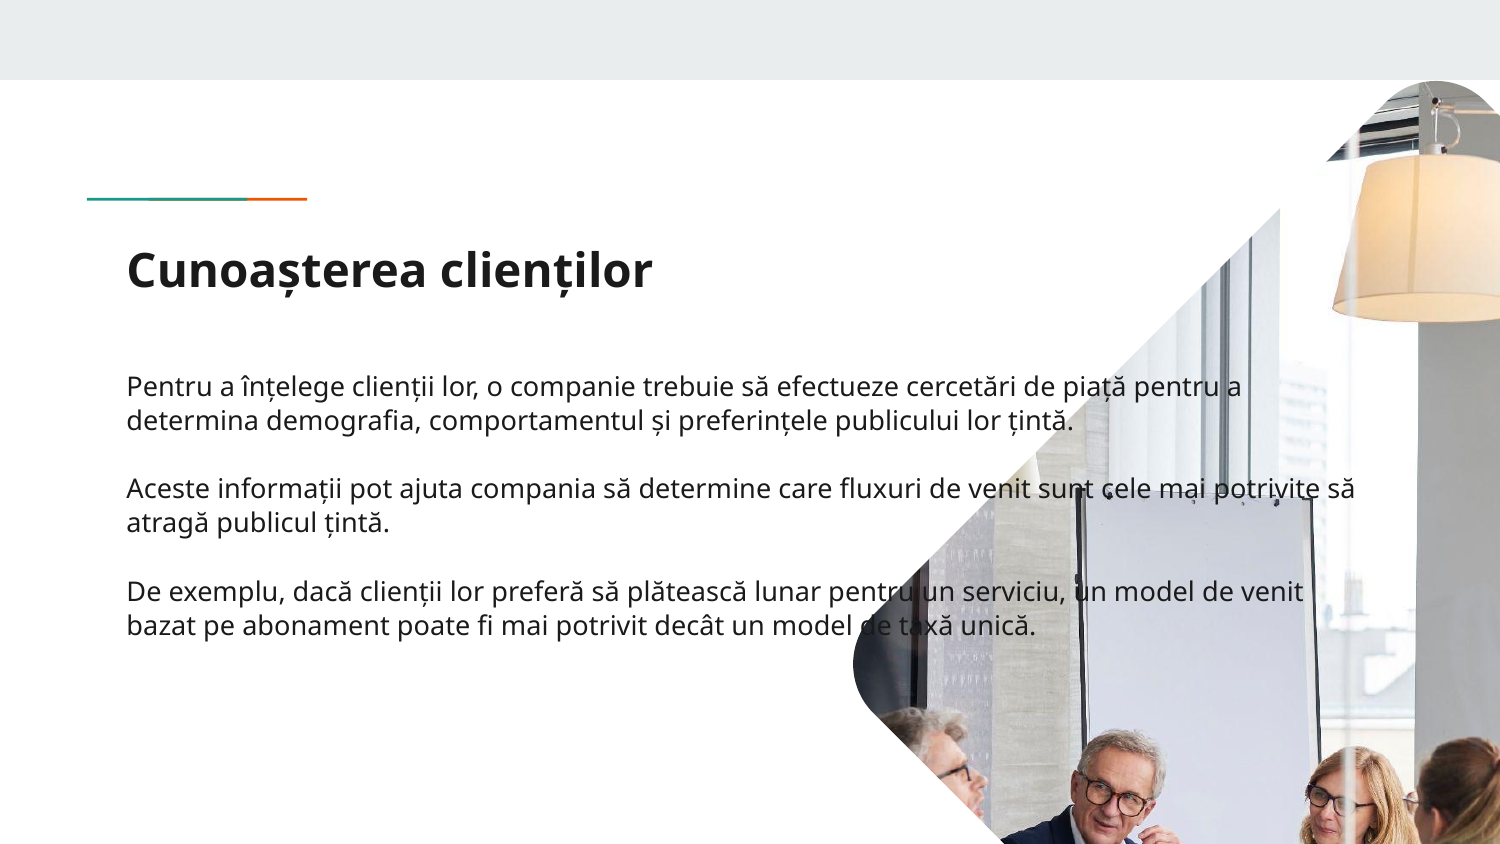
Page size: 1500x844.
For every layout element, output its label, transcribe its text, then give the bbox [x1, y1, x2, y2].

list Pentru a înțelege clienții lor, o companie trebuie să efectueze cercetări de piață pentru a determina demografia, comportamentul și preferințele publicului lor țintă. Aceste informații pot ajuta compania să determine care fluxuri de venit sunt cele mai potrivite să atragă publicul țintă. De exemplu, dacă clienții lor preferă să plătească lunar pentru un serviciu, un model de venit bazat pe abonament poate fi mai potrivit decât un model de taxă unică. [111, 319, 847, 810]
picture [852, 80, 1500, 844]
title Cunoașterea clienților [111, 224, 847, 313]
